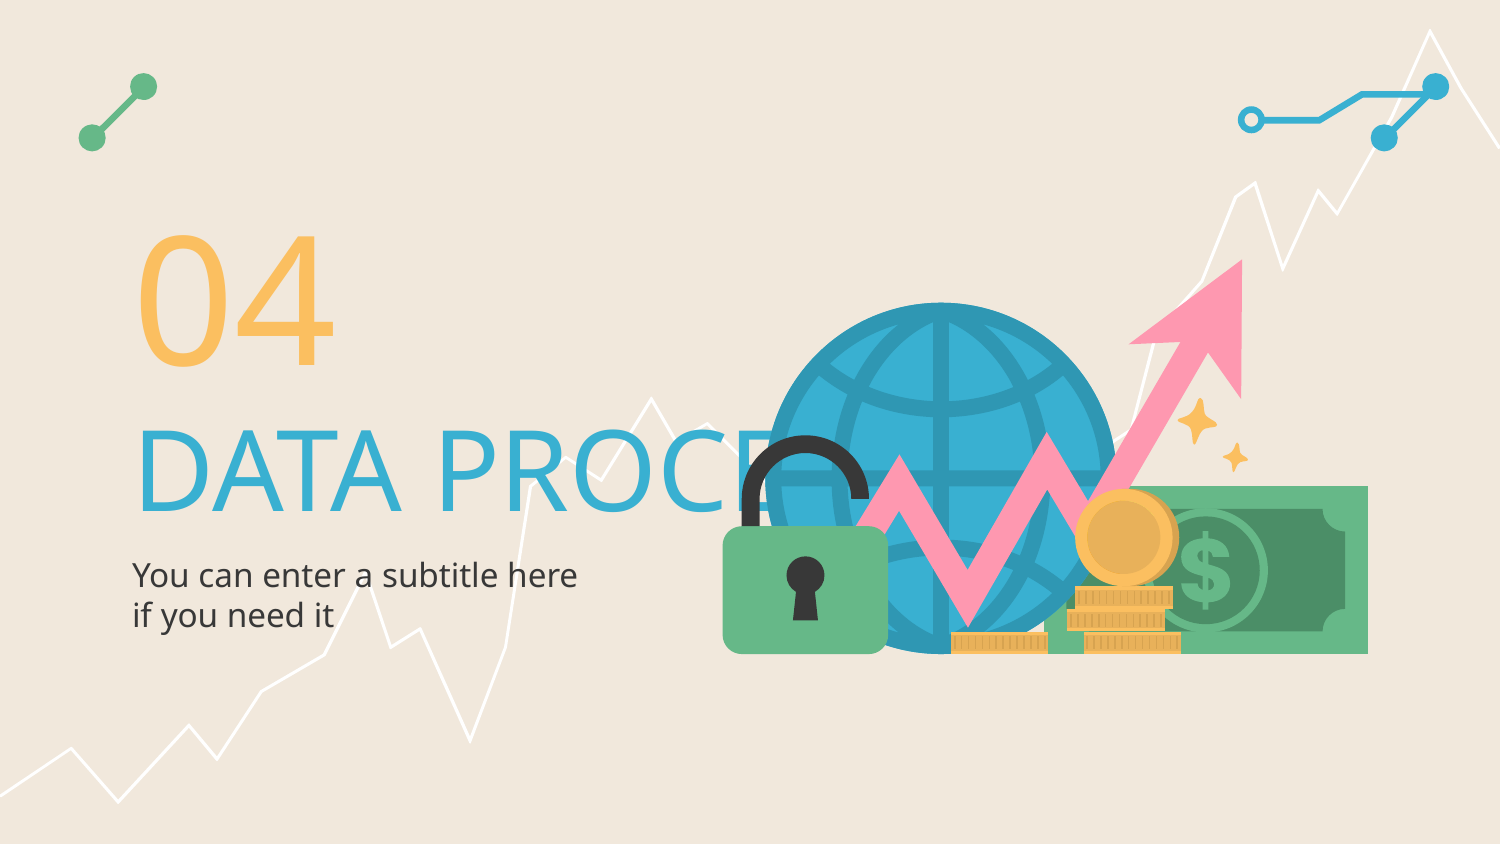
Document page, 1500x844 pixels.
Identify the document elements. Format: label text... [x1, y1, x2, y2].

title 04 [117, 201, 659, 386]
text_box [722, 259, 1368, 655]
title DATA PROCESS [117, 385, 717, 549]
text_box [1172, 393, 1252, 476]
subtitle You can enter a subtitle here if you need it [117, 545, 623, 643]
